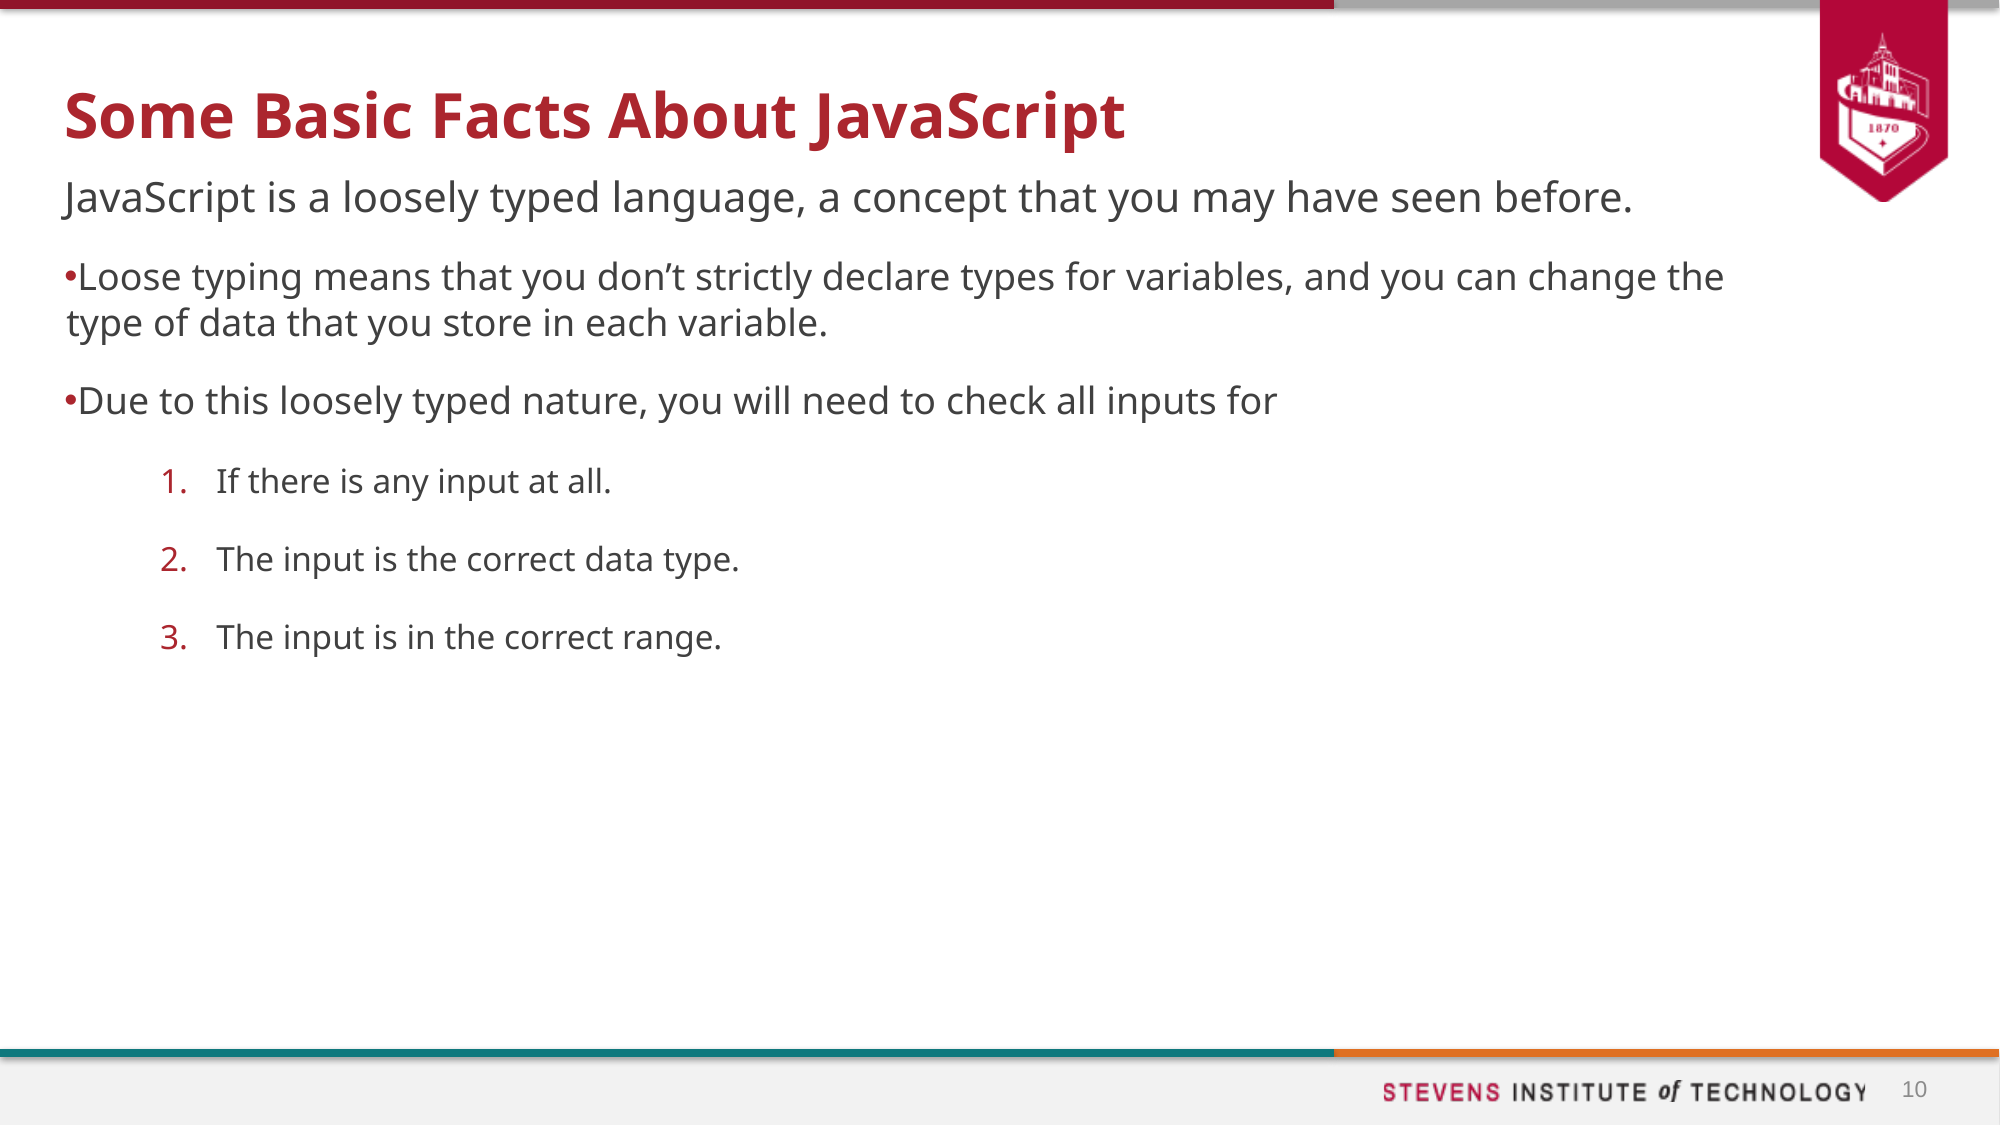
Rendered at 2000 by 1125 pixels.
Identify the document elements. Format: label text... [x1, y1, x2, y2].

title Some Basic Facts About JavaScript [49, 68, 1647, 157]
slide_number 10 [1862, 1057, 1967, 1118]
list JavaScript is a loosely typed language, a concept that you may have seen before. Loose typing means that you don’t strictly declare types for variables, and you can change the type of data that you store in each variable. Due to this loosely typed nature, you will need to check all inputs for If there is any input at all. The input is the correct data type. The input is in the correct range. [49, 167, 1951, 887]
